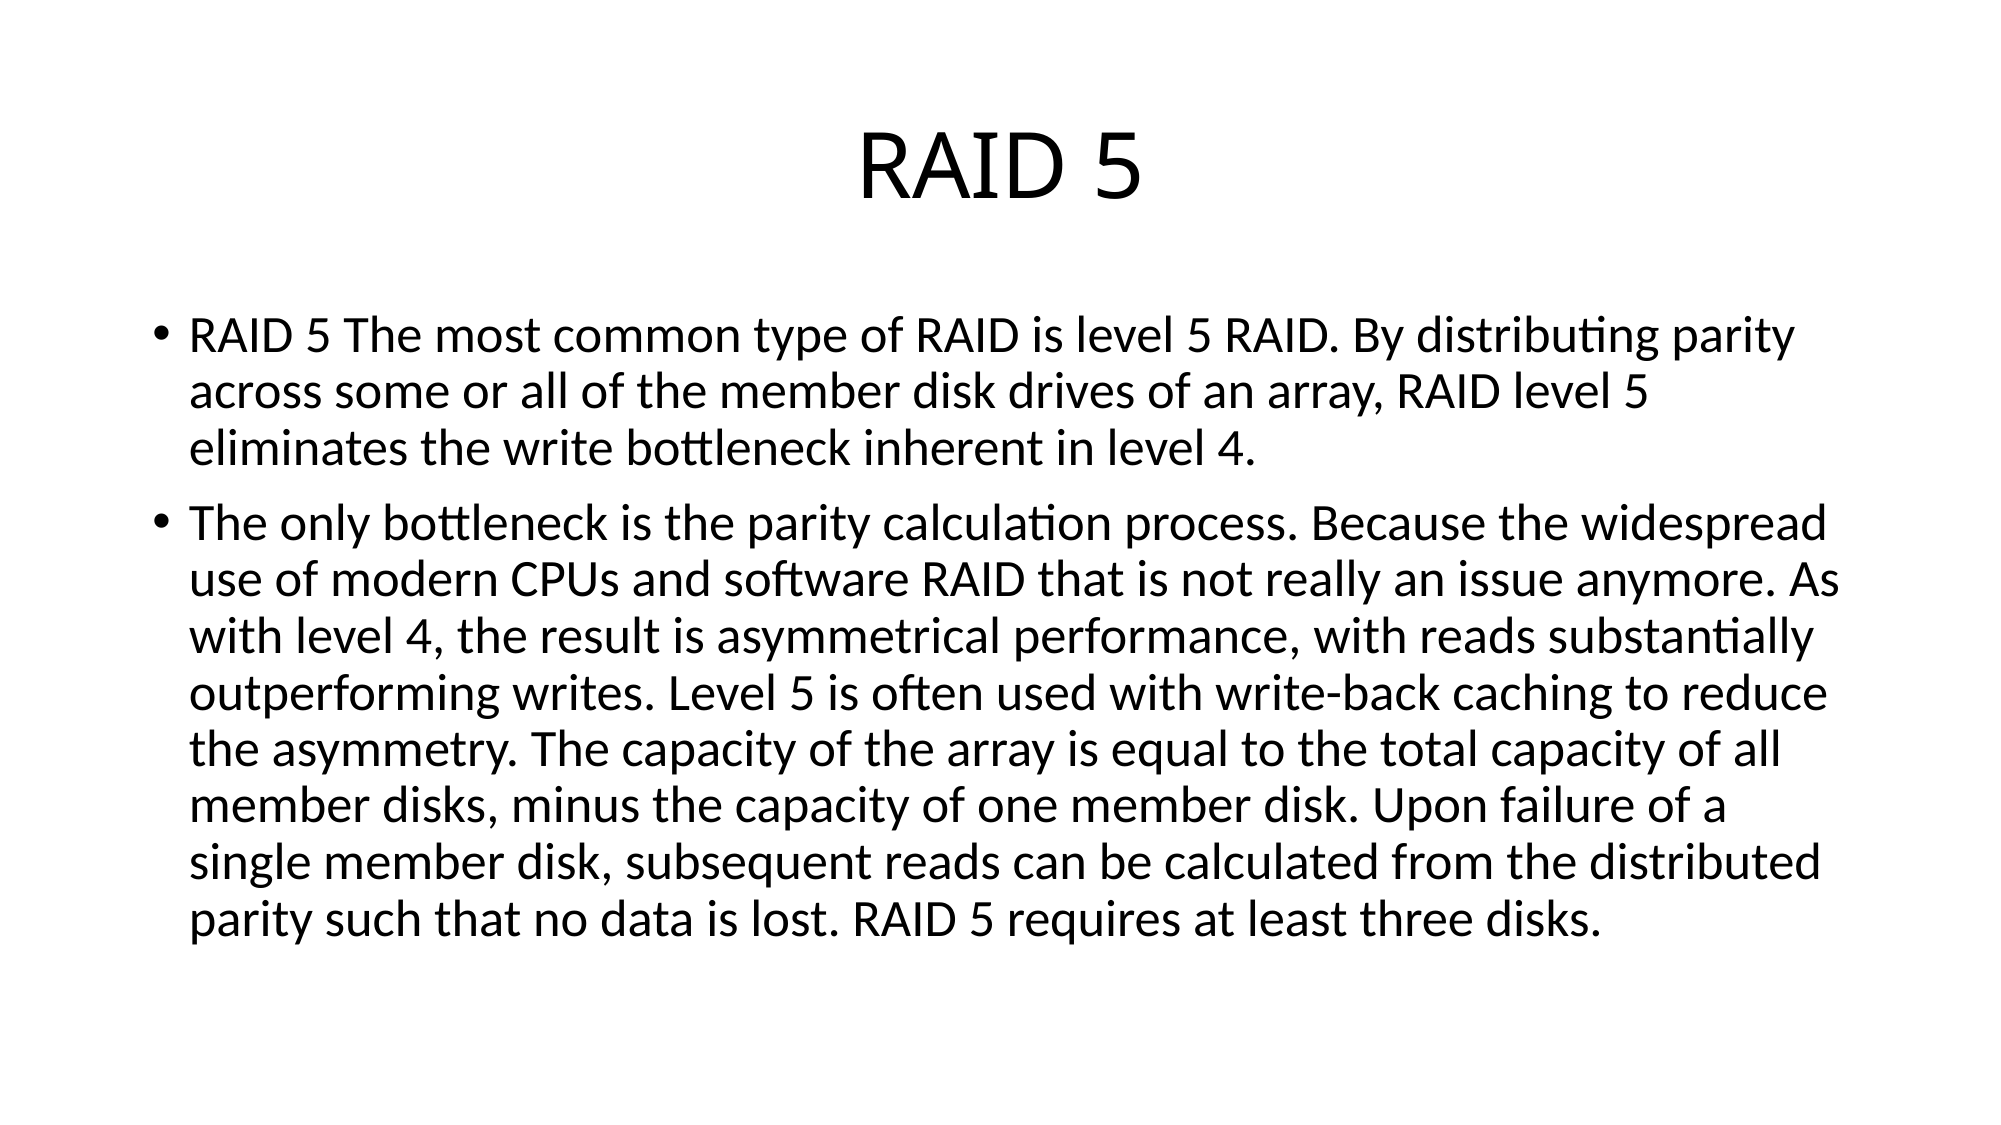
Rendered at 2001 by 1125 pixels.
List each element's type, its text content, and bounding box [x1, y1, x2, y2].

title RAID 5 [137, 59, 1863, 278]
list RAID 5 The most common type of RAID is level 5 RAID. By distributing parity across some or all of the member disk drives of an array, RAID level 5 eliminates the write bottleneck inherent in level 4. The only bottleneck is the parity calculation process. Because the widespread use of modern CPUs and software RAID that is not really an issue anymore. As with level 4, the result is asymmetrical performance, with reads substantially outperforming writes. Level 5 is often used with write-back caching to reduce the asymmetry. The capacity of the array is equal to the total capacity of all member disks, minus the capacity of one member disk. Upon failure of a single member disk, subsequent reads can be calculated from the distributed parity such that no data is lost. RAID 5 requires at least three disks. [137, 299, 1863, 1014]
